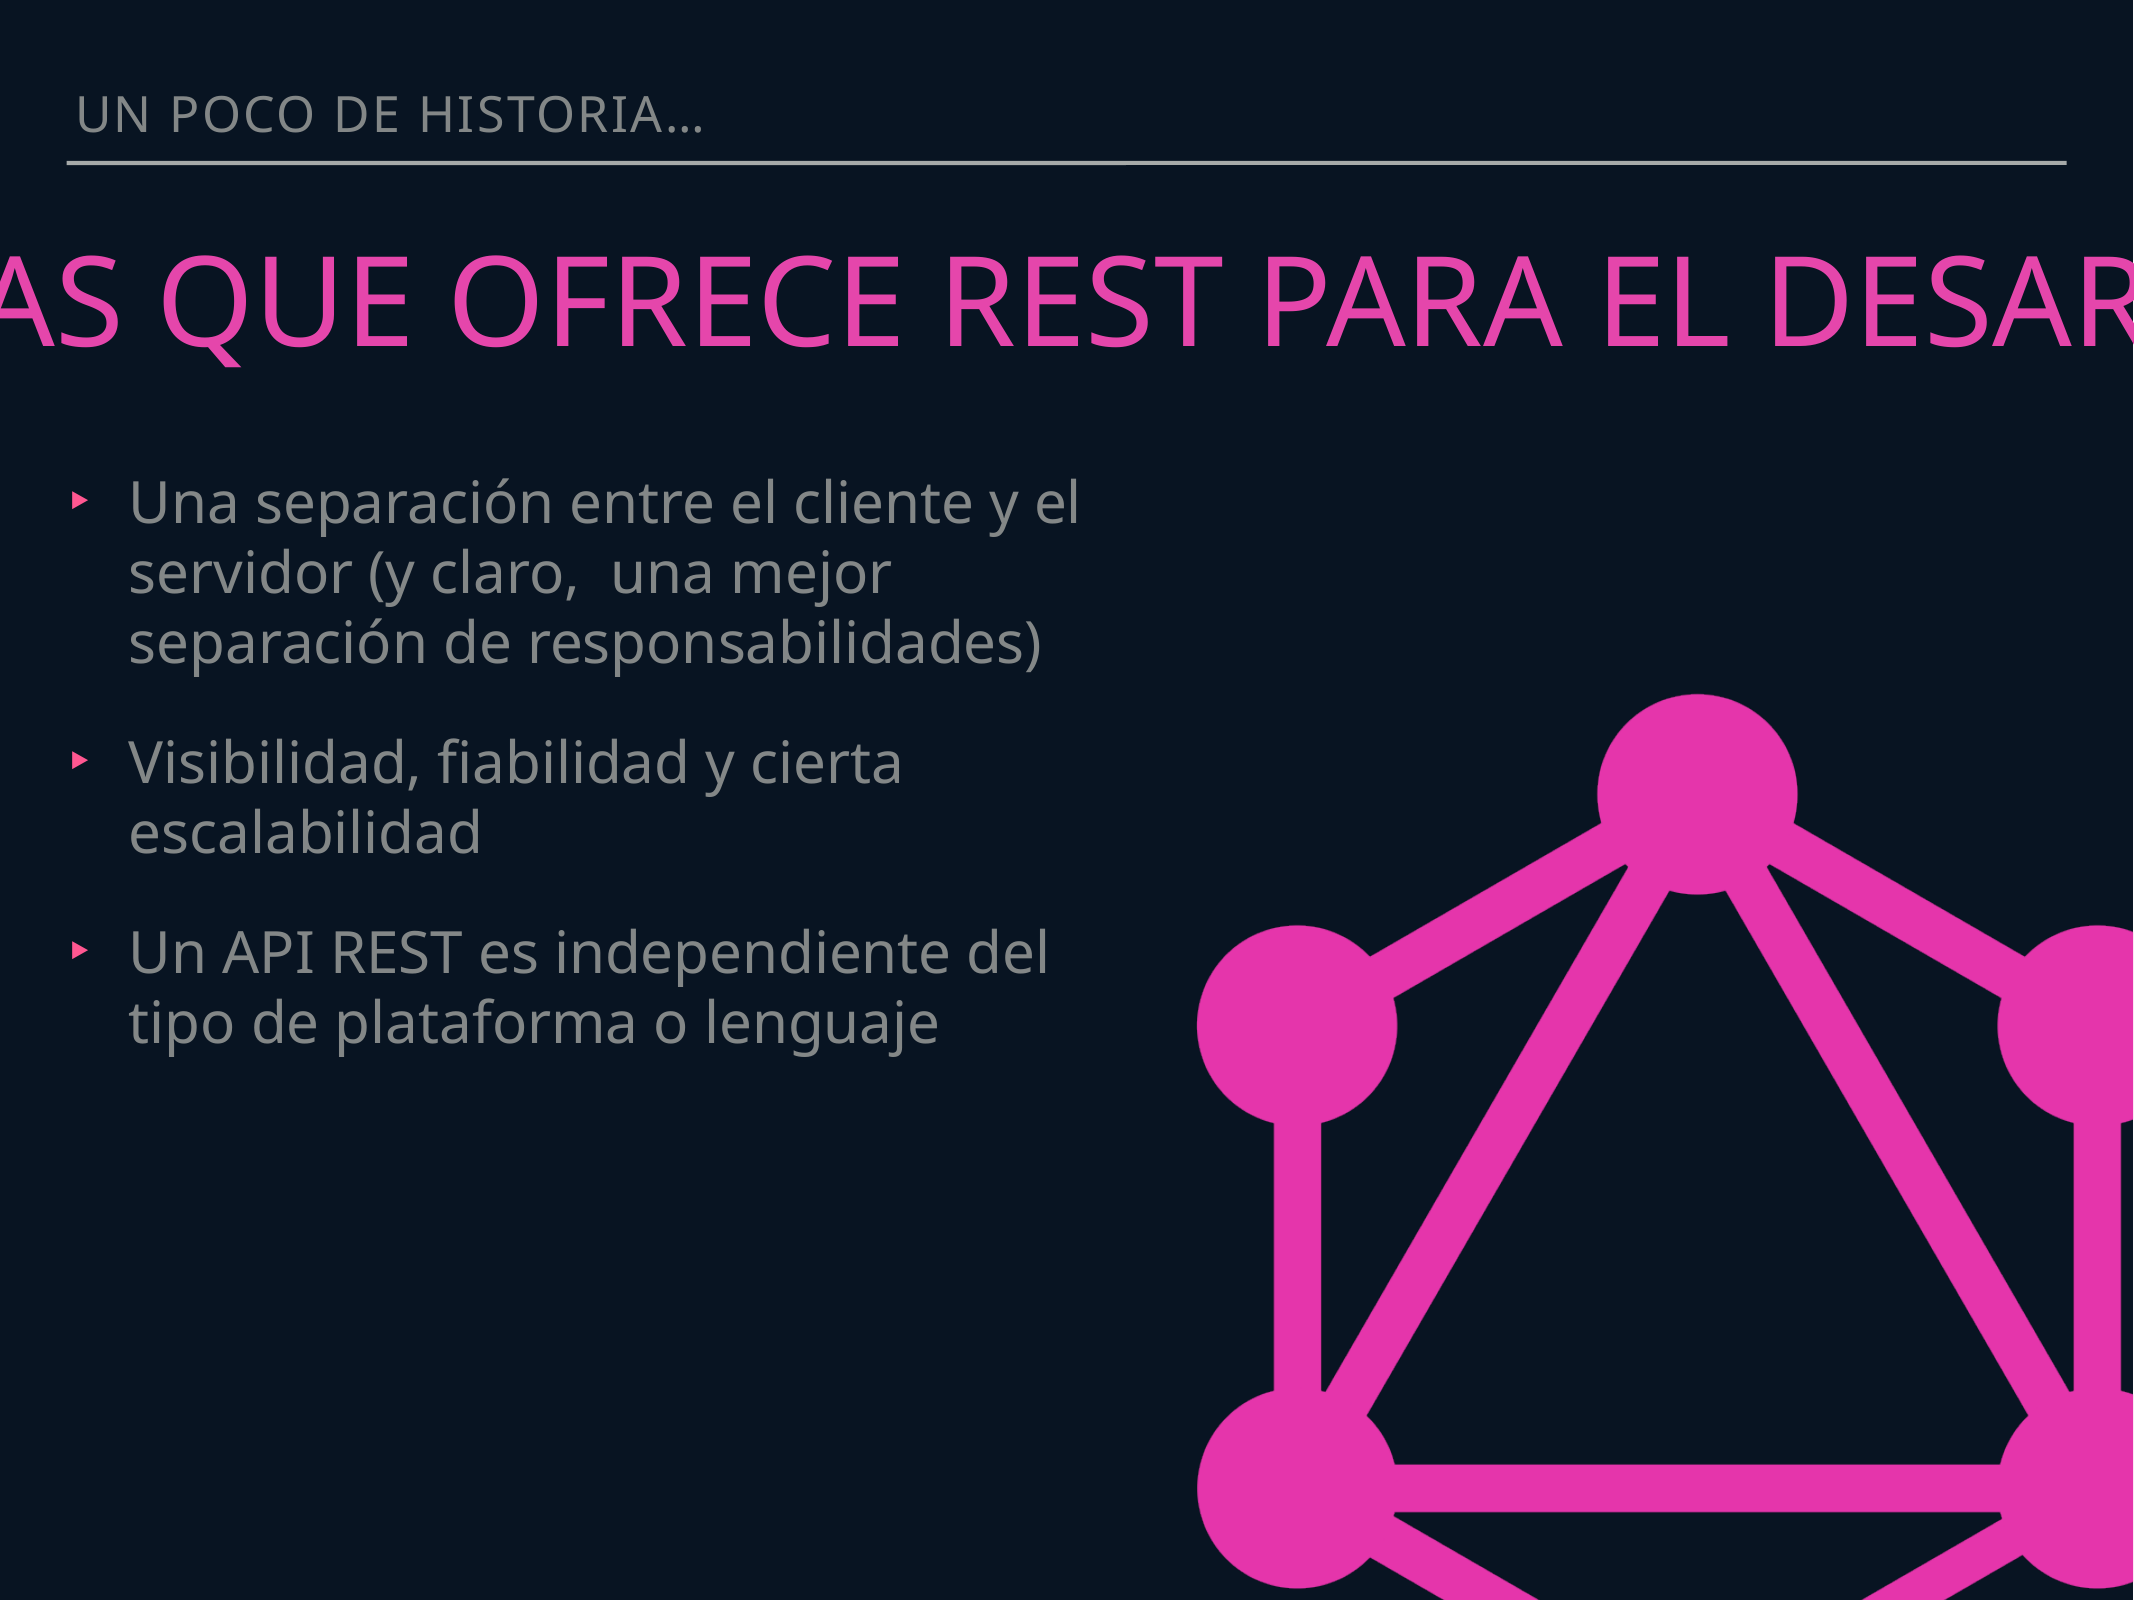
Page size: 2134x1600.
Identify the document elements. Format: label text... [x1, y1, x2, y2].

picture [1123, 682, 2134, 1600]
text_box Una separación entre el cliente y el servidor (y claro, una mejor separación de responsabilidades) Visibilidad, fiabilidad y cierta escalabilidad Un API REST es independiente del tipo de plataforma o lenguaje [60, 456, 1141, 1064]
text_box Ventajas que ofrece rest para el desarrollo [0, 242, 2134, 379]
list Un poco de historia… [66, 74, 1901, 151]
